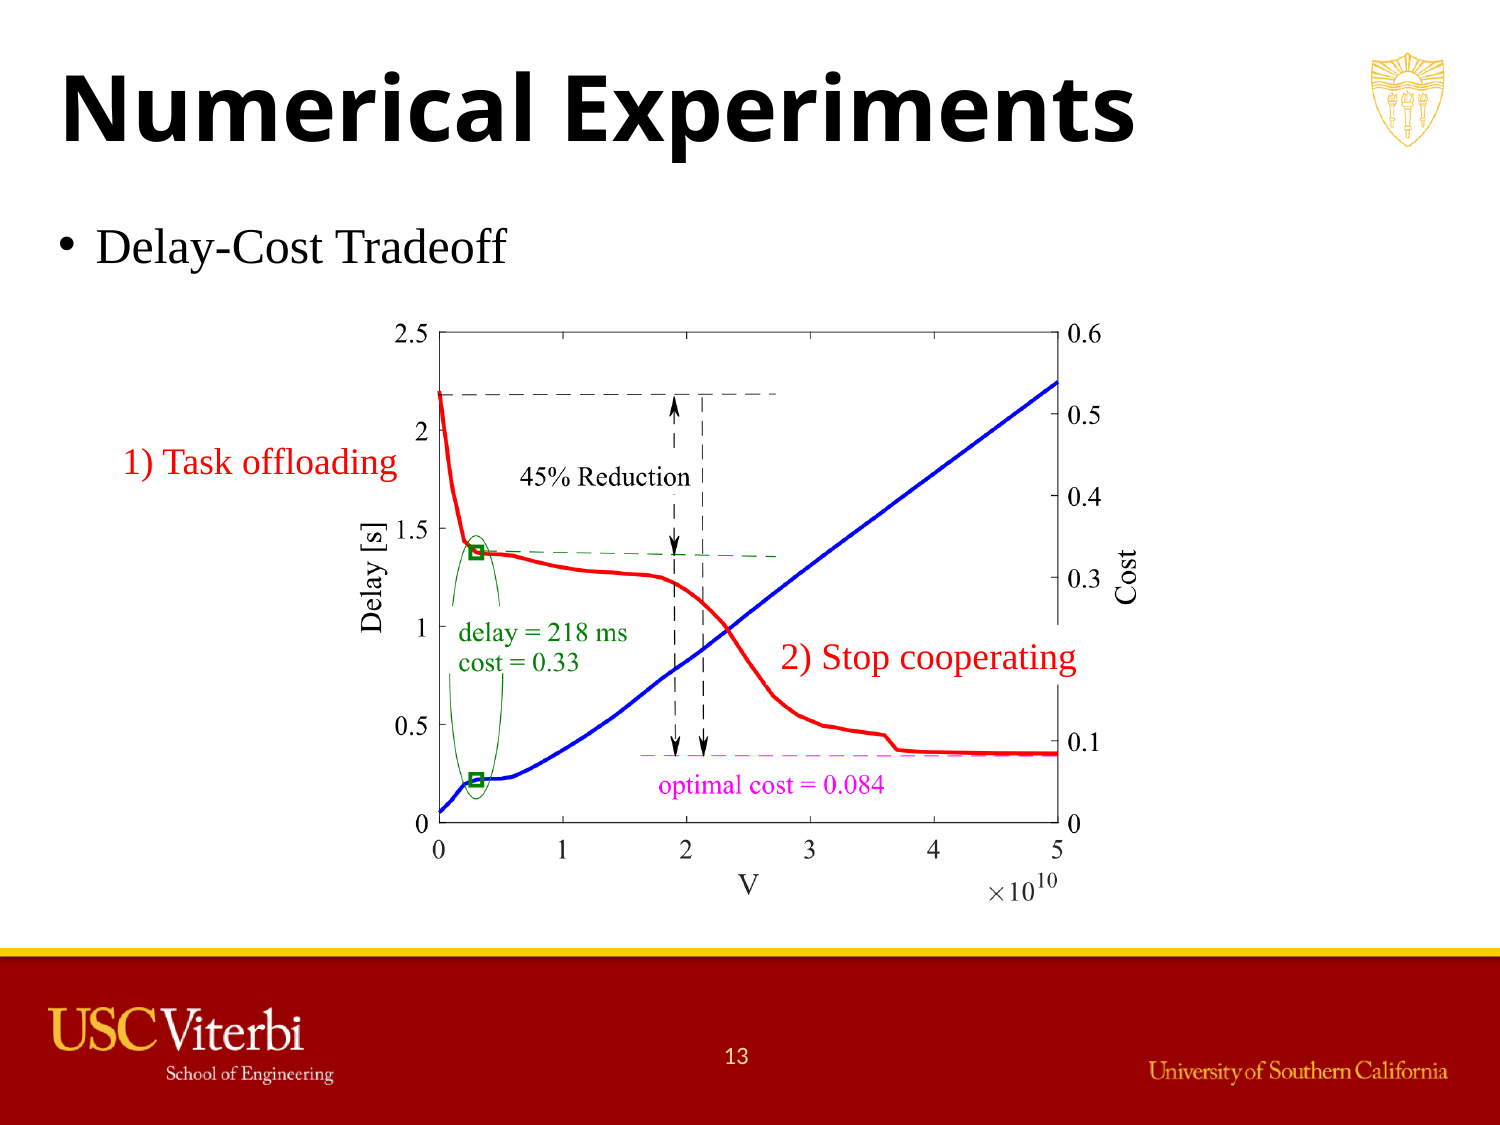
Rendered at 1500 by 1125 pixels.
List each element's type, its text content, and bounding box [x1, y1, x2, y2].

slide_number 14 [567, 1024, 906, 1085]
text_box 1) Task offloading [107, 429, 358, 490]
title Numerical Experiments [43, 40, 1337, 184]
picture [0, 0, 1500, 1125]
list Delay-Cost Tradeoff [43, 205, 1460, 933]
